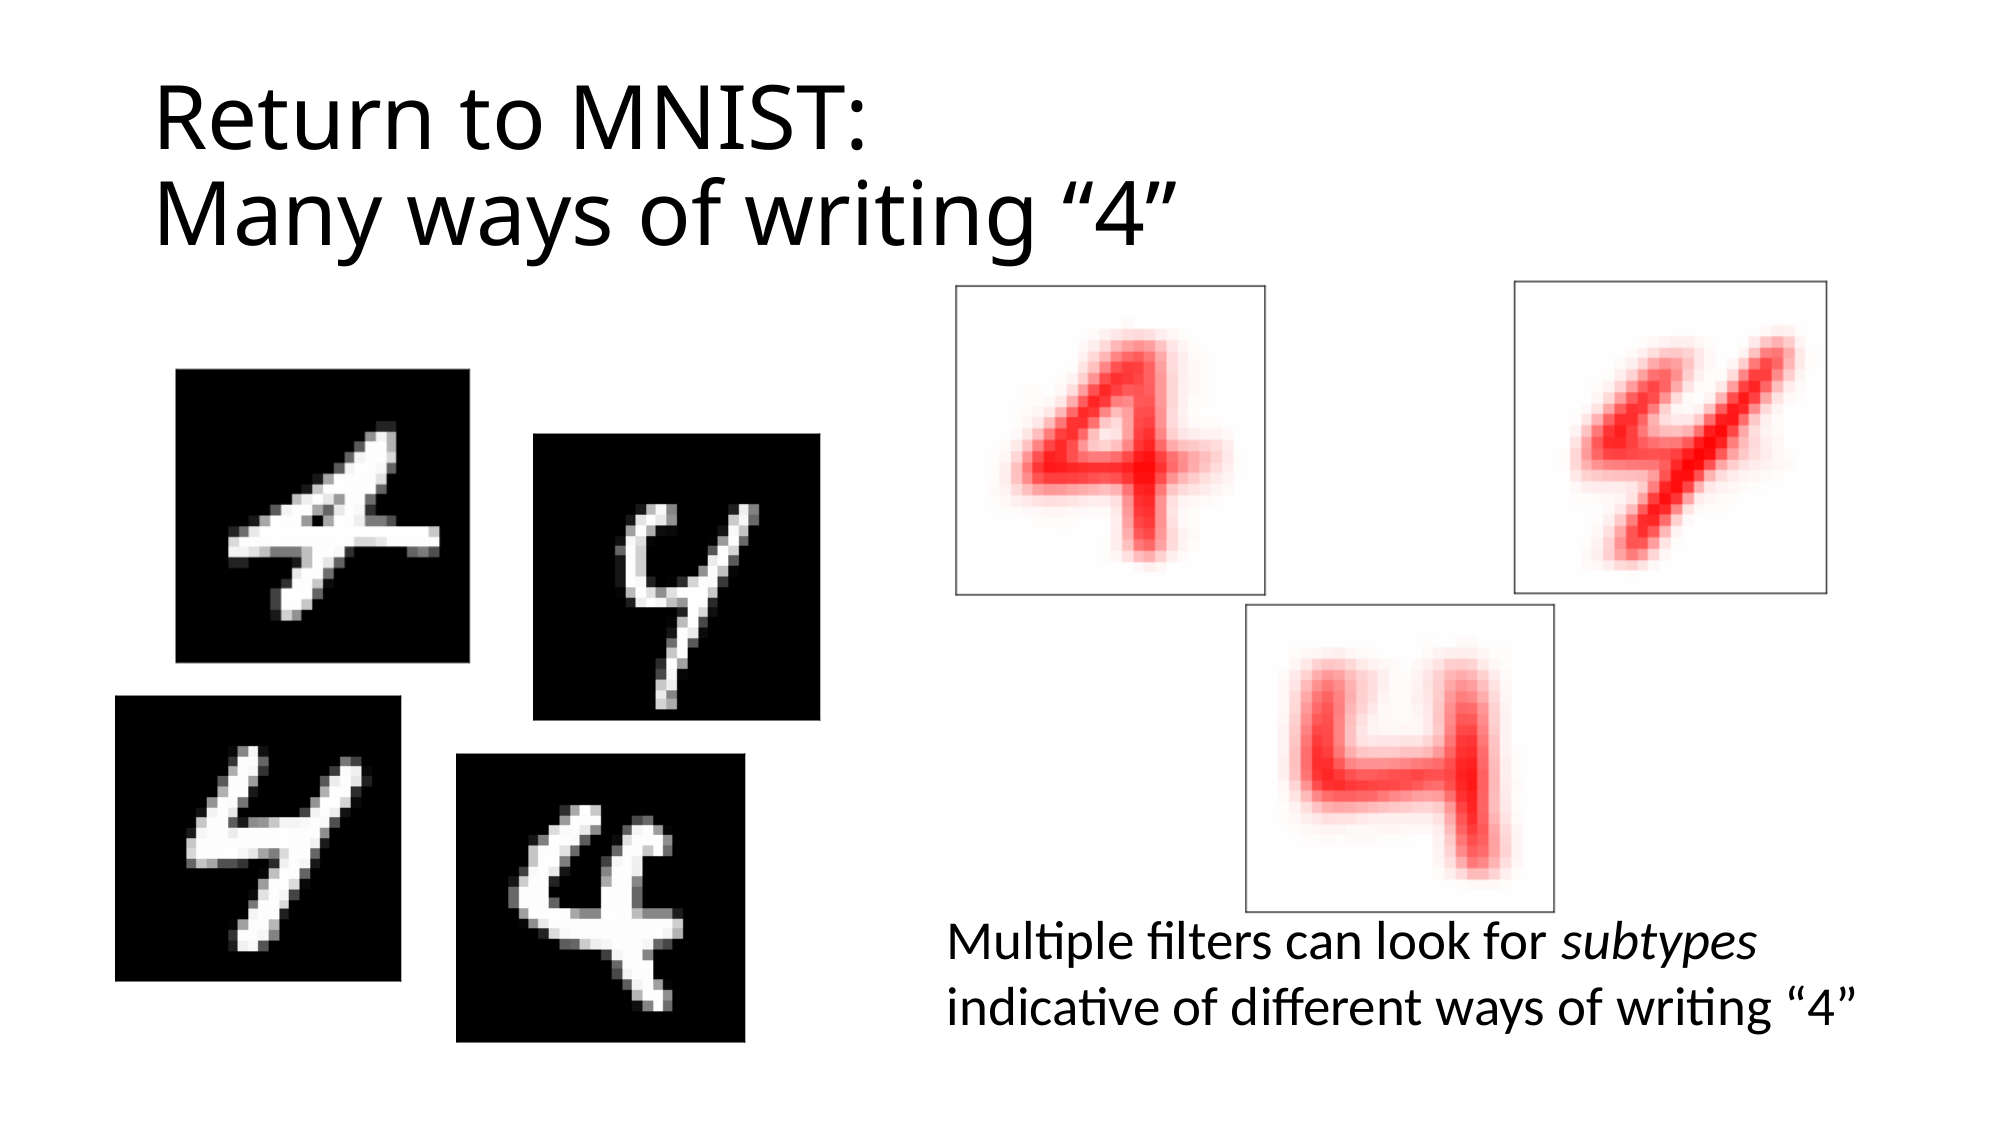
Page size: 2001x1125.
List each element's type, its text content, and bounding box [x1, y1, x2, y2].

picture [901, 232, 1870, 961]
title Return to MNIST: Many ways of writing “4” [137, 59, 1863, 278]
text_box Multiple filters can look for subtypes indicative of different ways of writing “4” [932, 897, 1899, 1045]
picture [64, 323, 859, 1087]
